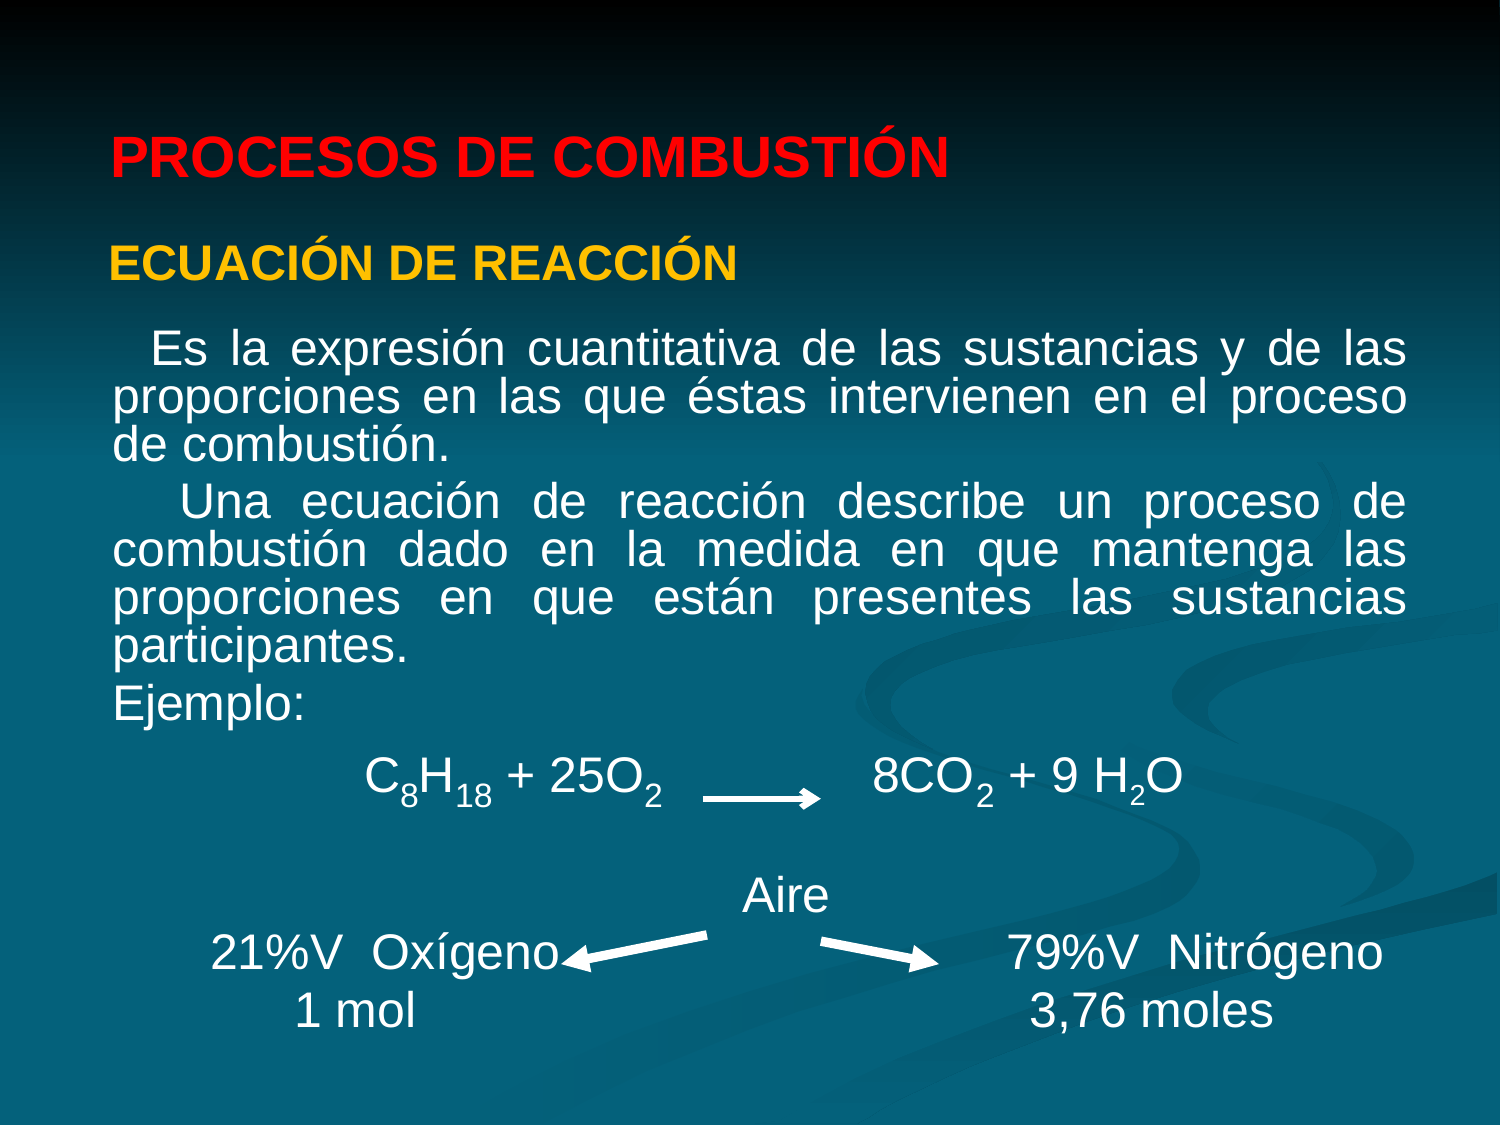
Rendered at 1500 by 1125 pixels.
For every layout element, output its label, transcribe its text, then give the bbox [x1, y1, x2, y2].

text_box [820, 941, 939, 968]
text_box [560, 934, 707, 968]
list PROCESOS DE COMBUSTIÓN ECUACIÓN DE REACCIÓN Es la expresión cuantitativa de las sustancias y de las proporciones en las que éstas intervienen en el proceso de combustión. Una ecuación de reacción describe un proceso de combustión dado en la medida en que mantenga las proporciones en que están presentes las sustancias participantes. Ejemplo: C8H18 + 25O2 8CO2 + 9 H2O Aire 21%V Oxígeno 79%V Nitrógeno 1 mol 3,76 moles [40, 125, 1424, 1095]
